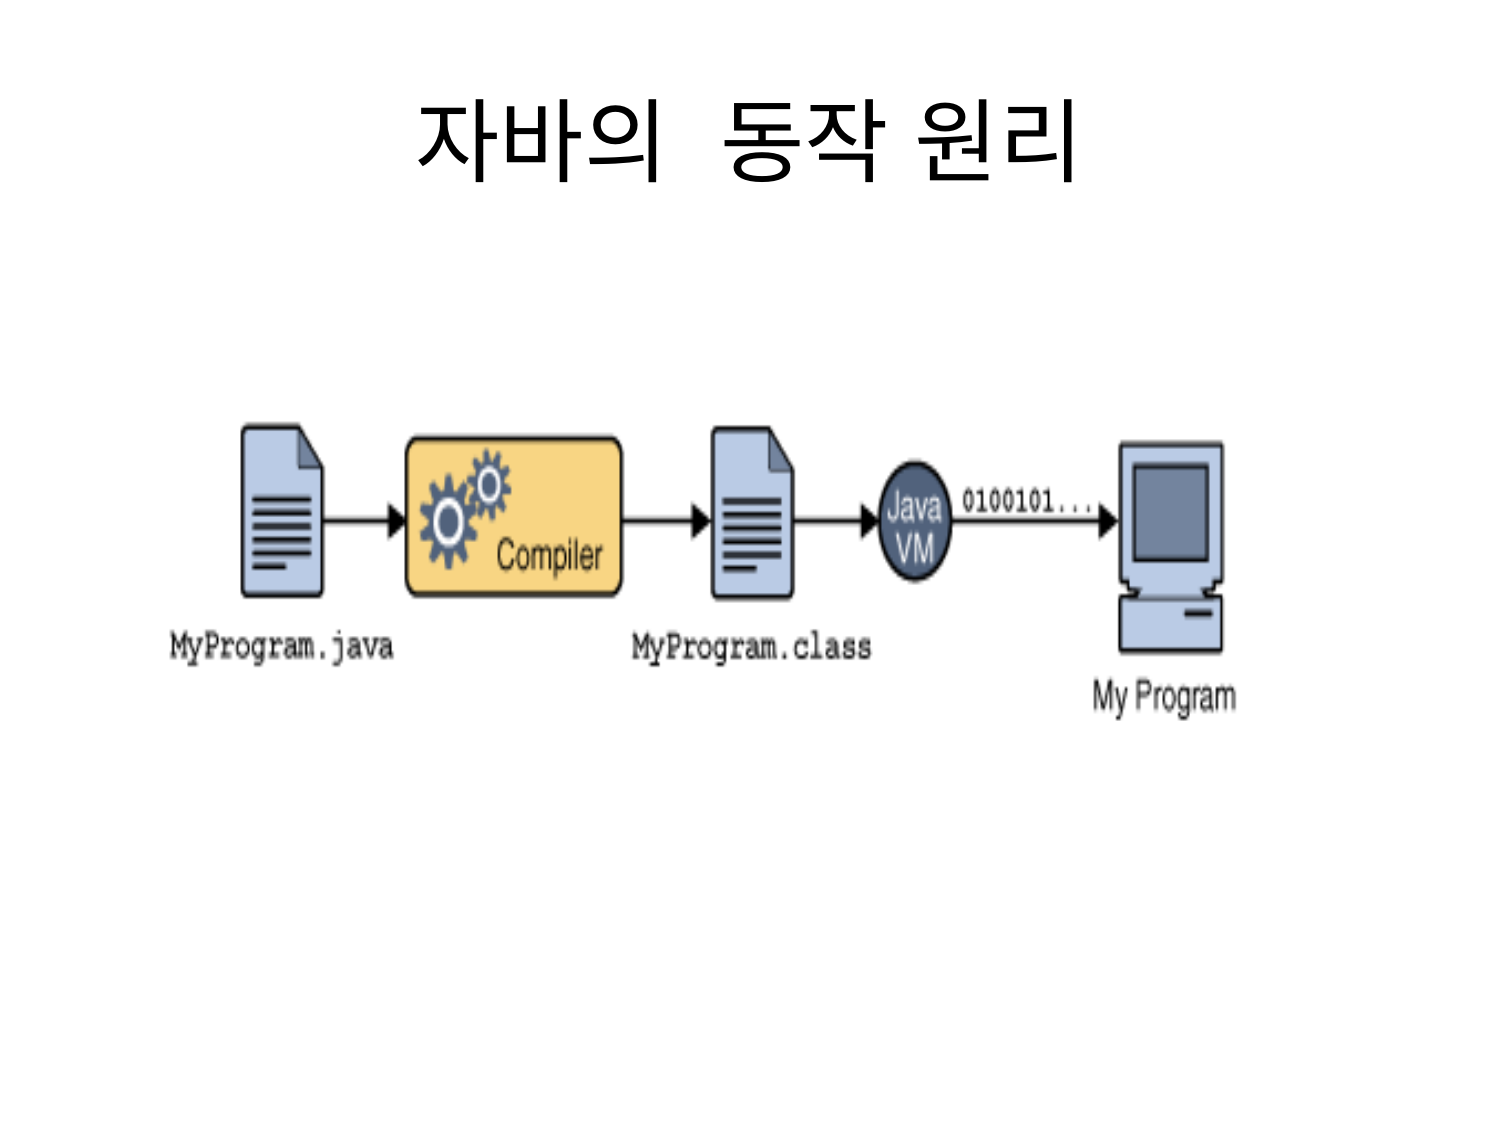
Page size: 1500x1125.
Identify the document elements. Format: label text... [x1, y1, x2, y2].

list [135, 337, 1294, 882]
title 자바의 동작 원리 [75, 45, 1425, 233]
